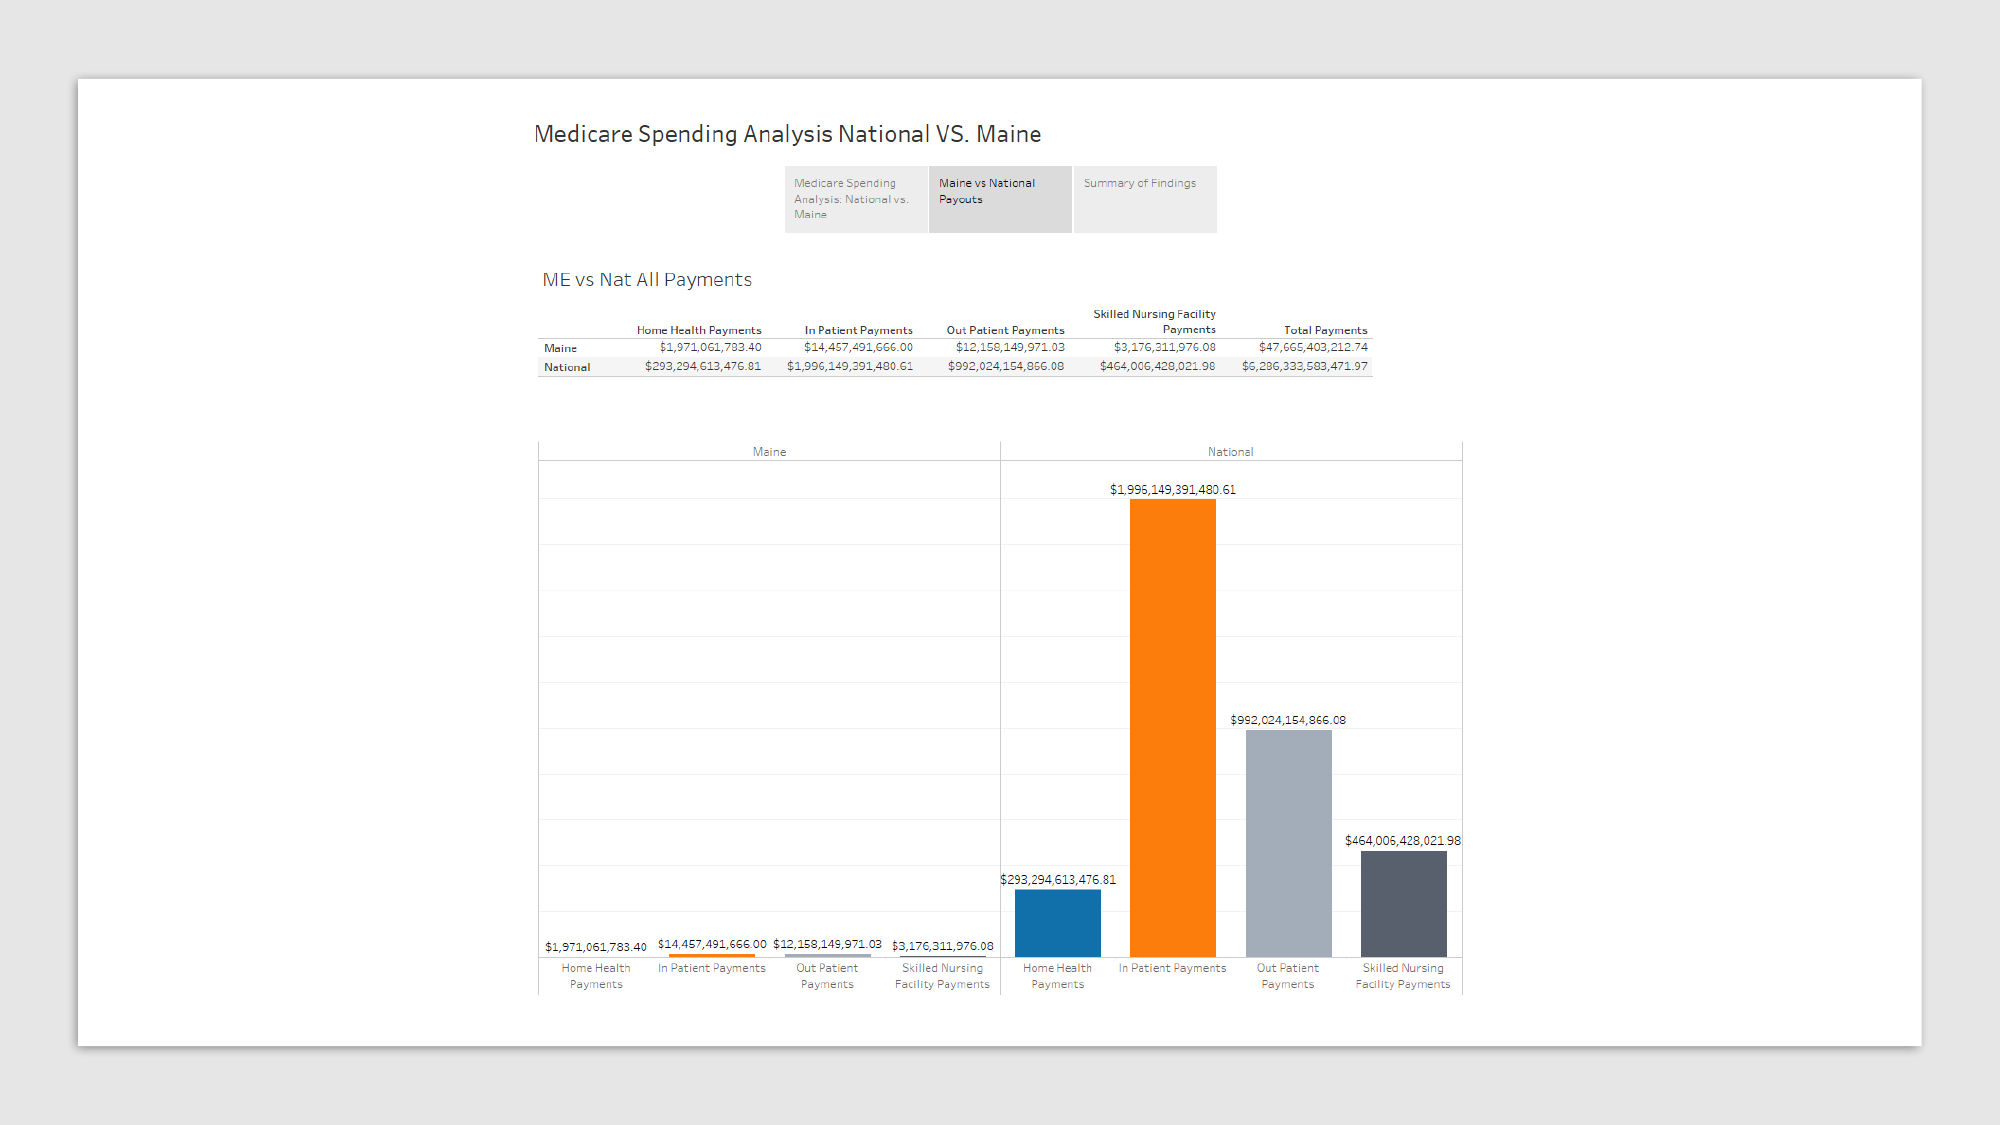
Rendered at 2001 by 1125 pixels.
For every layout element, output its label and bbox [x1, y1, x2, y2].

picture [518, 105, 1481, 1020]
text_box [0, 0, 2000, 1125]
text_box [77, 78, 1923, 1047]
